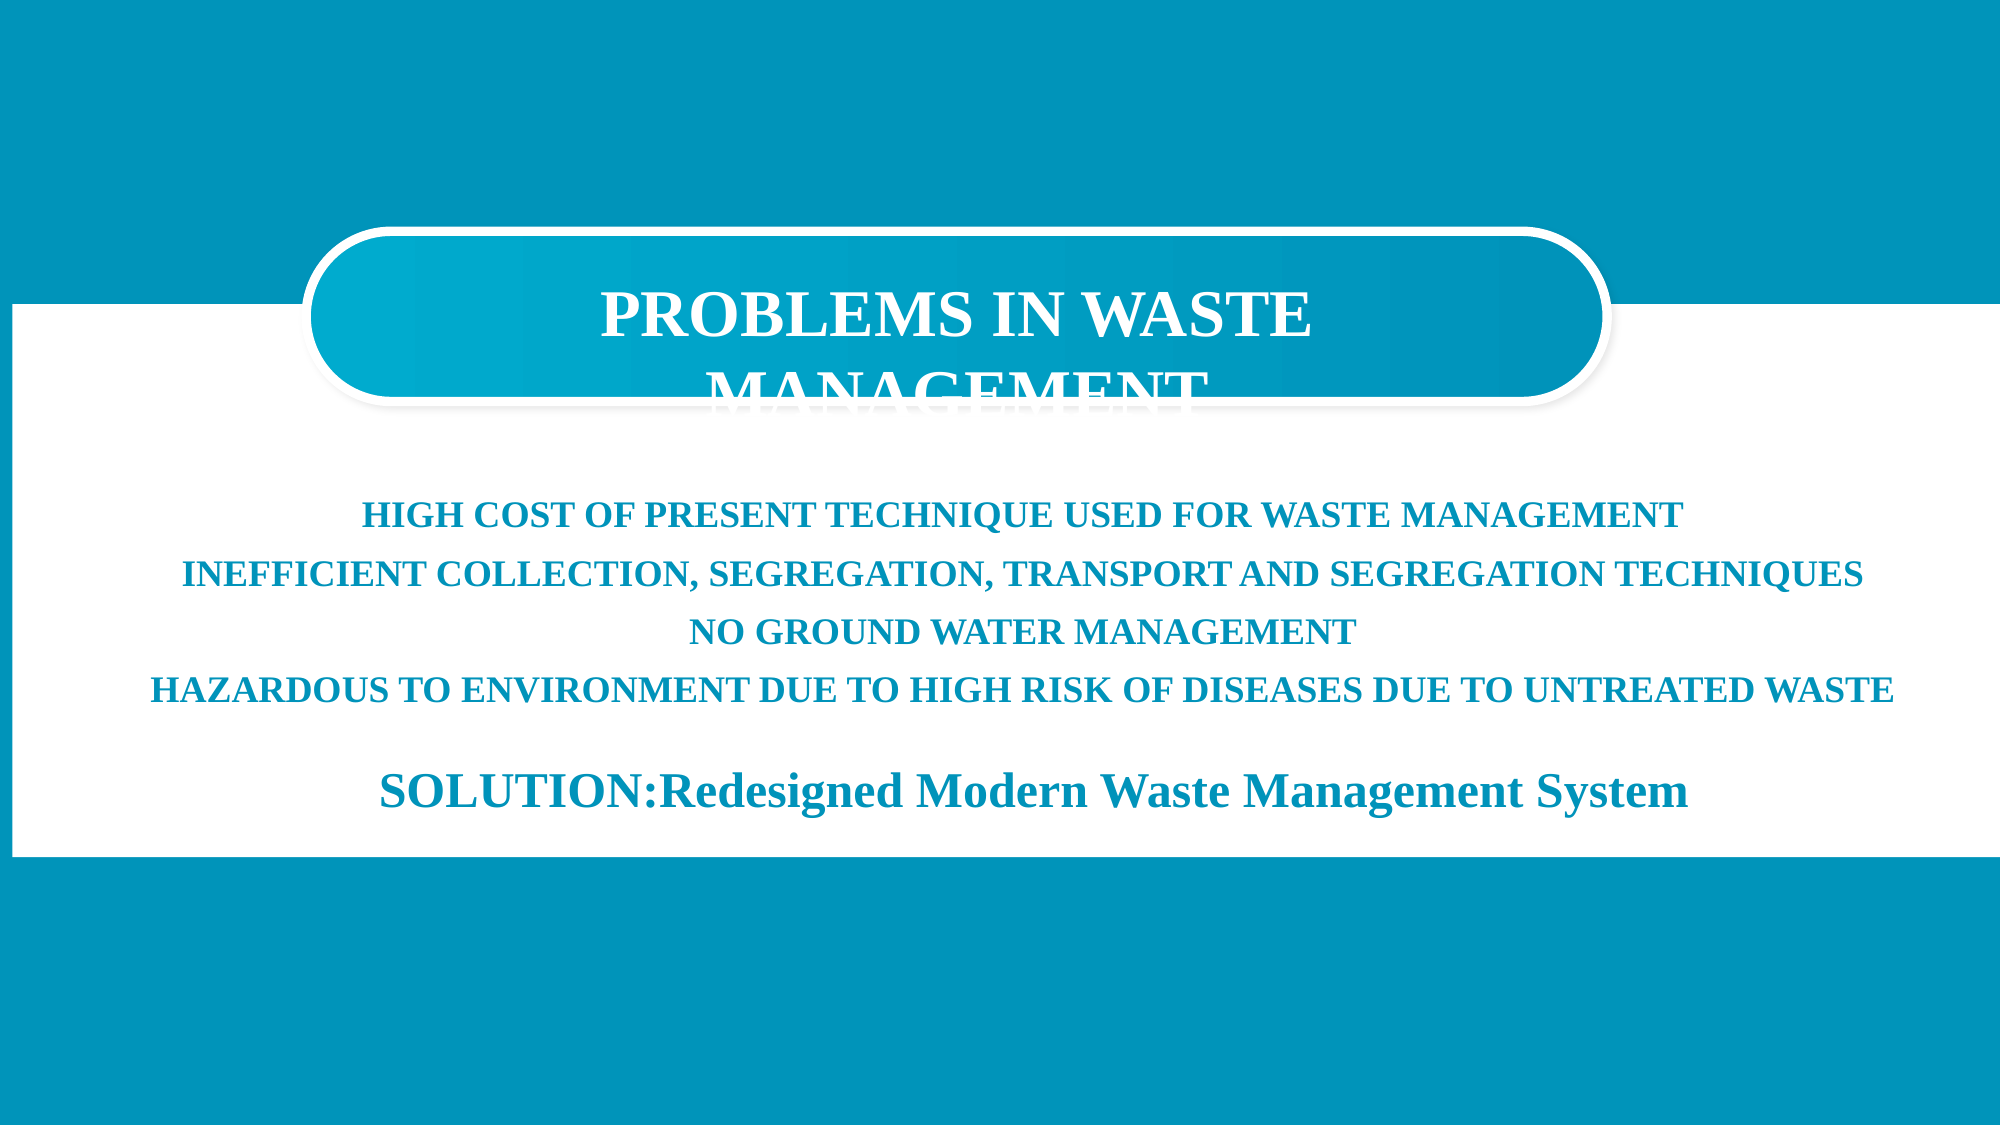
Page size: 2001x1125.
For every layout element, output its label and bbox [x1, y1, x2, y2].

text_box [12, 231, 2000, 858]
